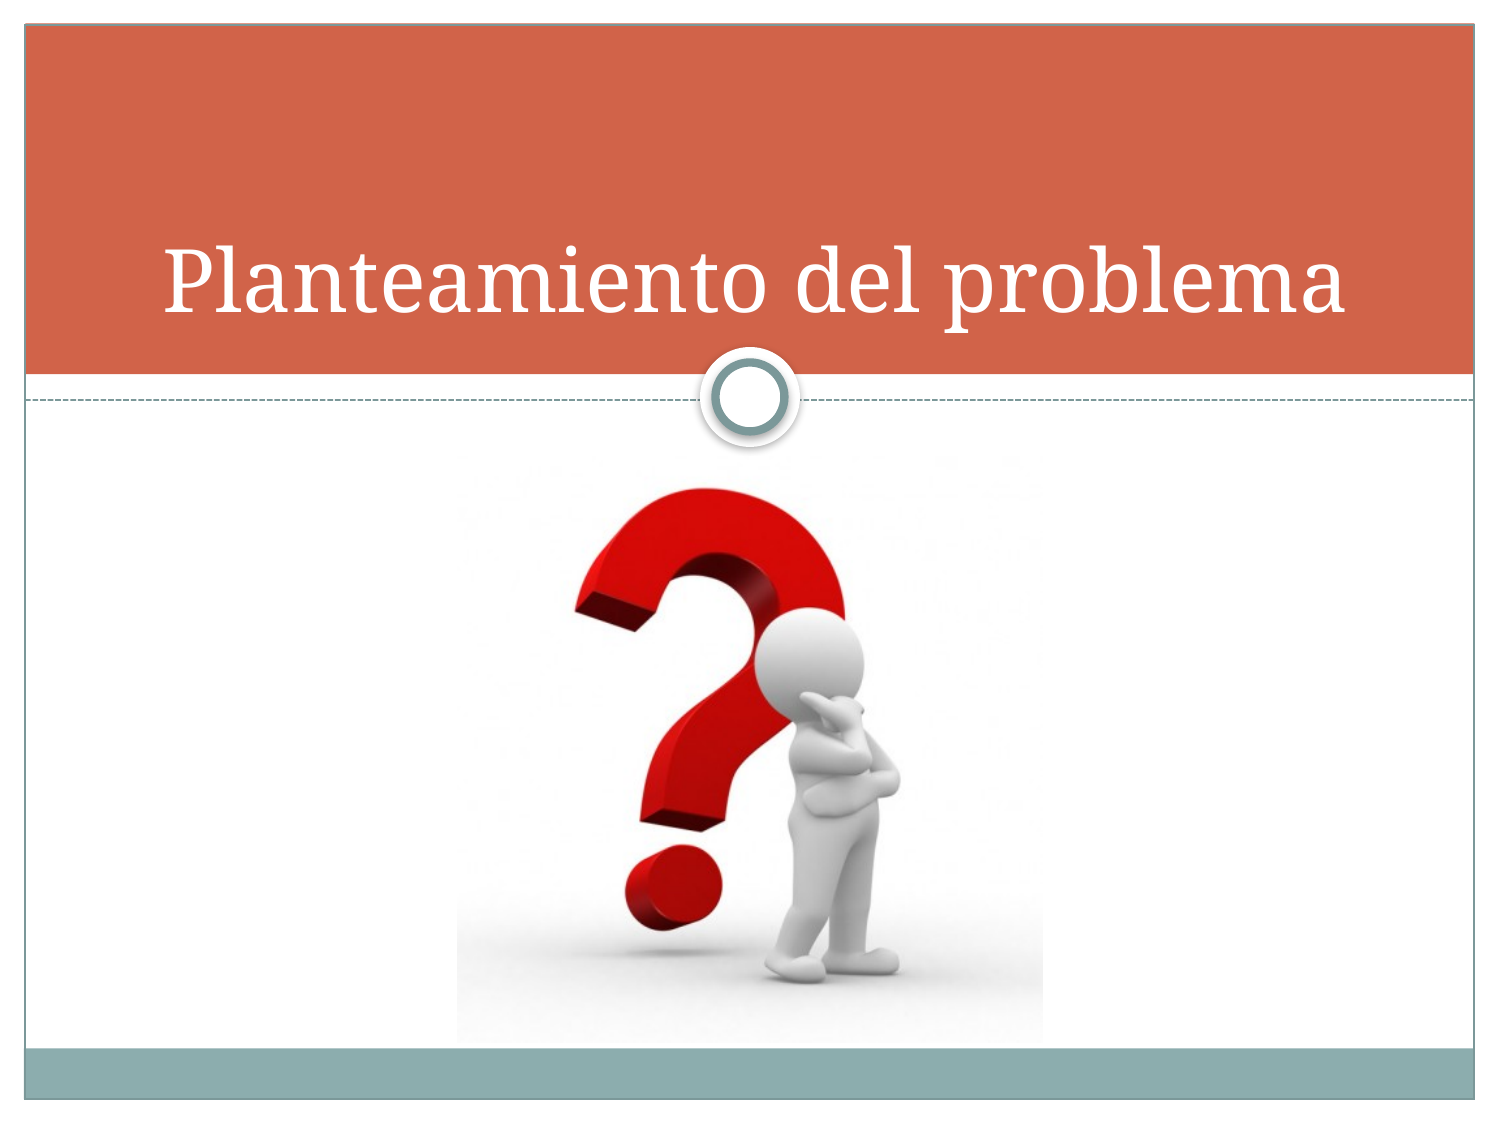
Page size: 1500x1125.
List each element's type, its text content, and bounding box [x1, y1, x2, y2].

title Planteamiento del problema [118, 87, 1394, 338]
picture [456, 456, 1044, 1044]
